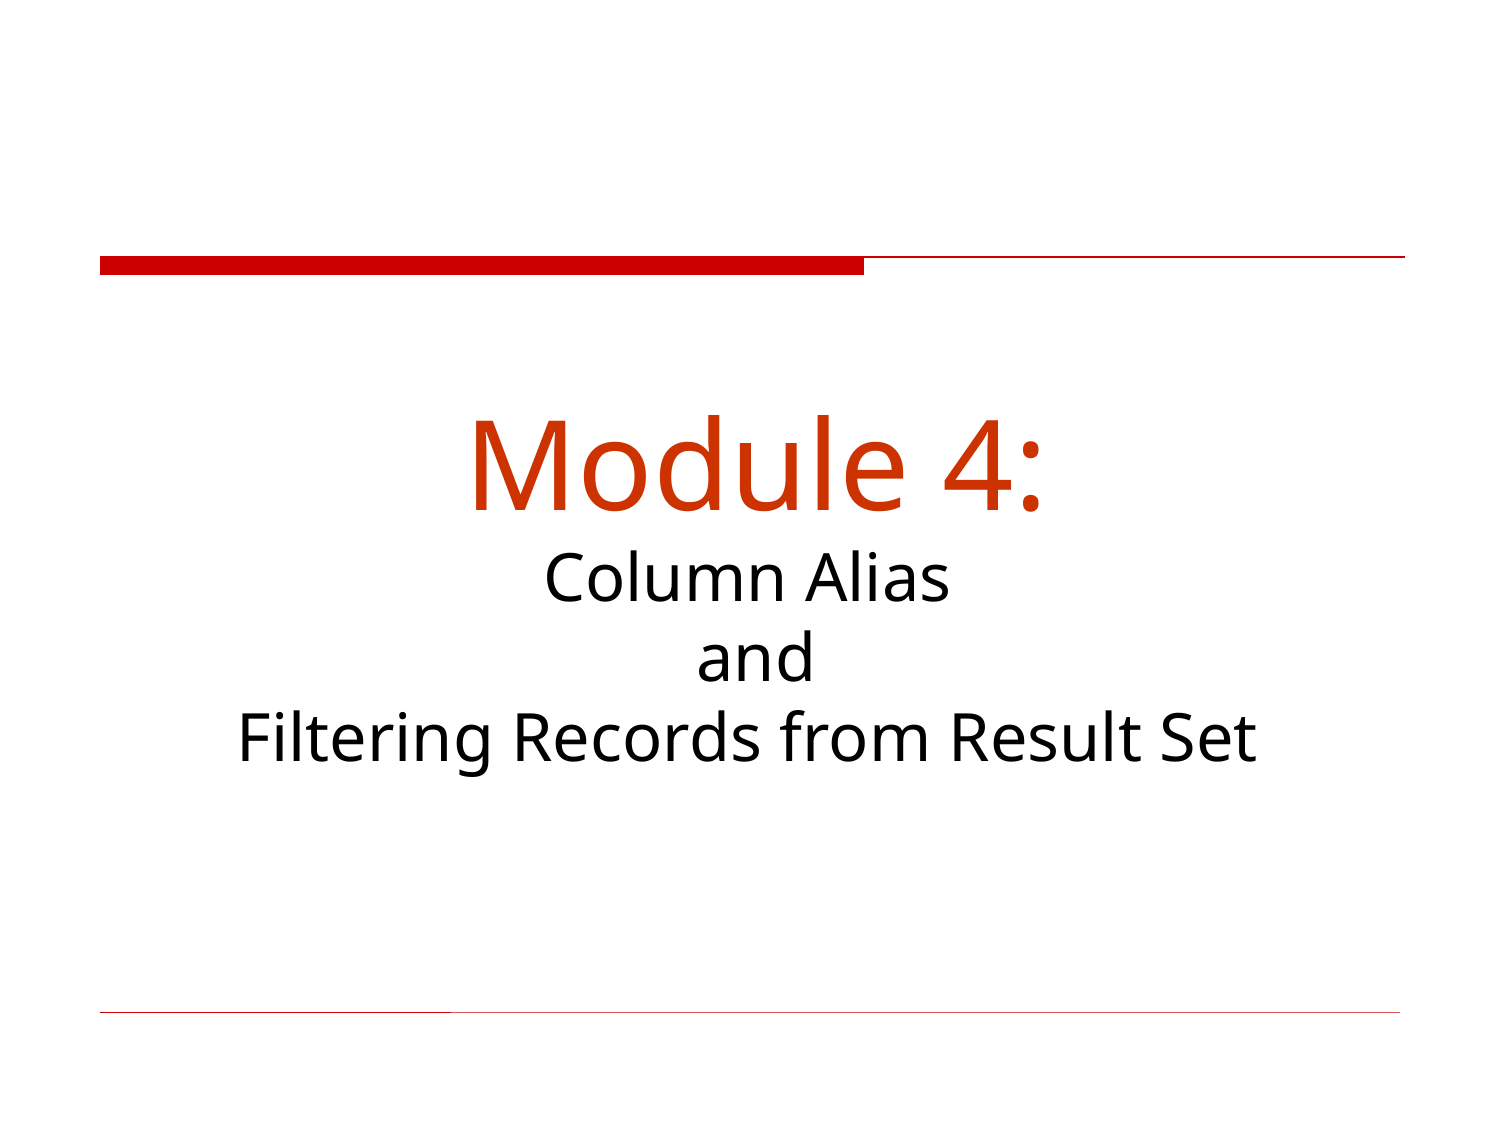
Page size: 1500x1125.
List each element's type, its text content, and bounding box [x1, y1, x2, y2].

text_box Module 4: Column Alias and Filtering Records from Result Set [99, 312, 1413, 863]
